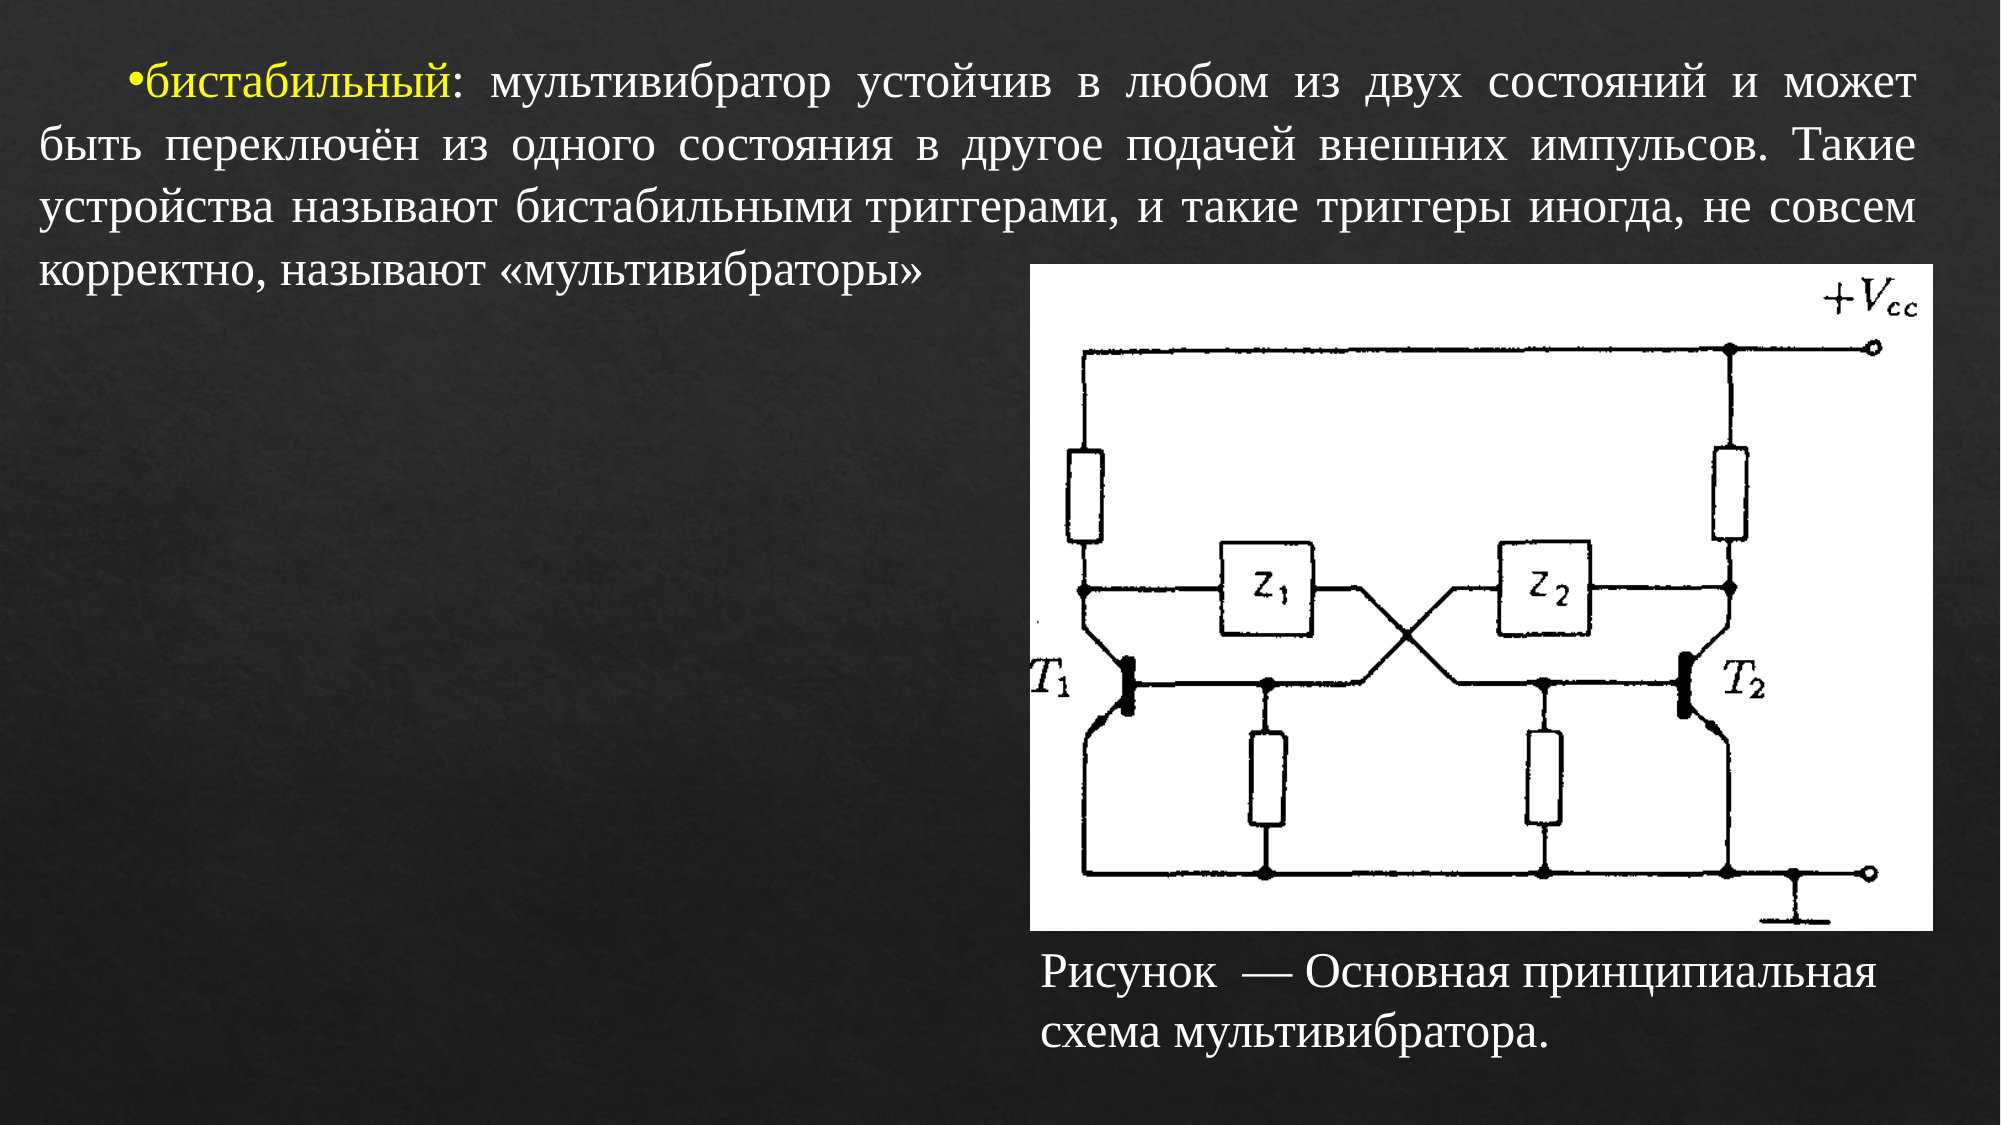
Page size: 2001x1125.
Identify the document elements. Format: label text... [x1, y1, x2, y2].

text_box бистабильный: мультивибратор устойчив в любом из двух состояний и может быть переключён из одного состояния в другое подачей внешних импульсов. Такие устройства называют бистабильными триггерами, и такие триггеры иногда, не совсем корректно, называют «мультивибраторы» [24, 37, 1933, 303]
text_box Рисунок — Основная принципиальная схема мультивибратора. [1025, 938, 1937, 1066]
picture [1029, 264, 1933, 931]
